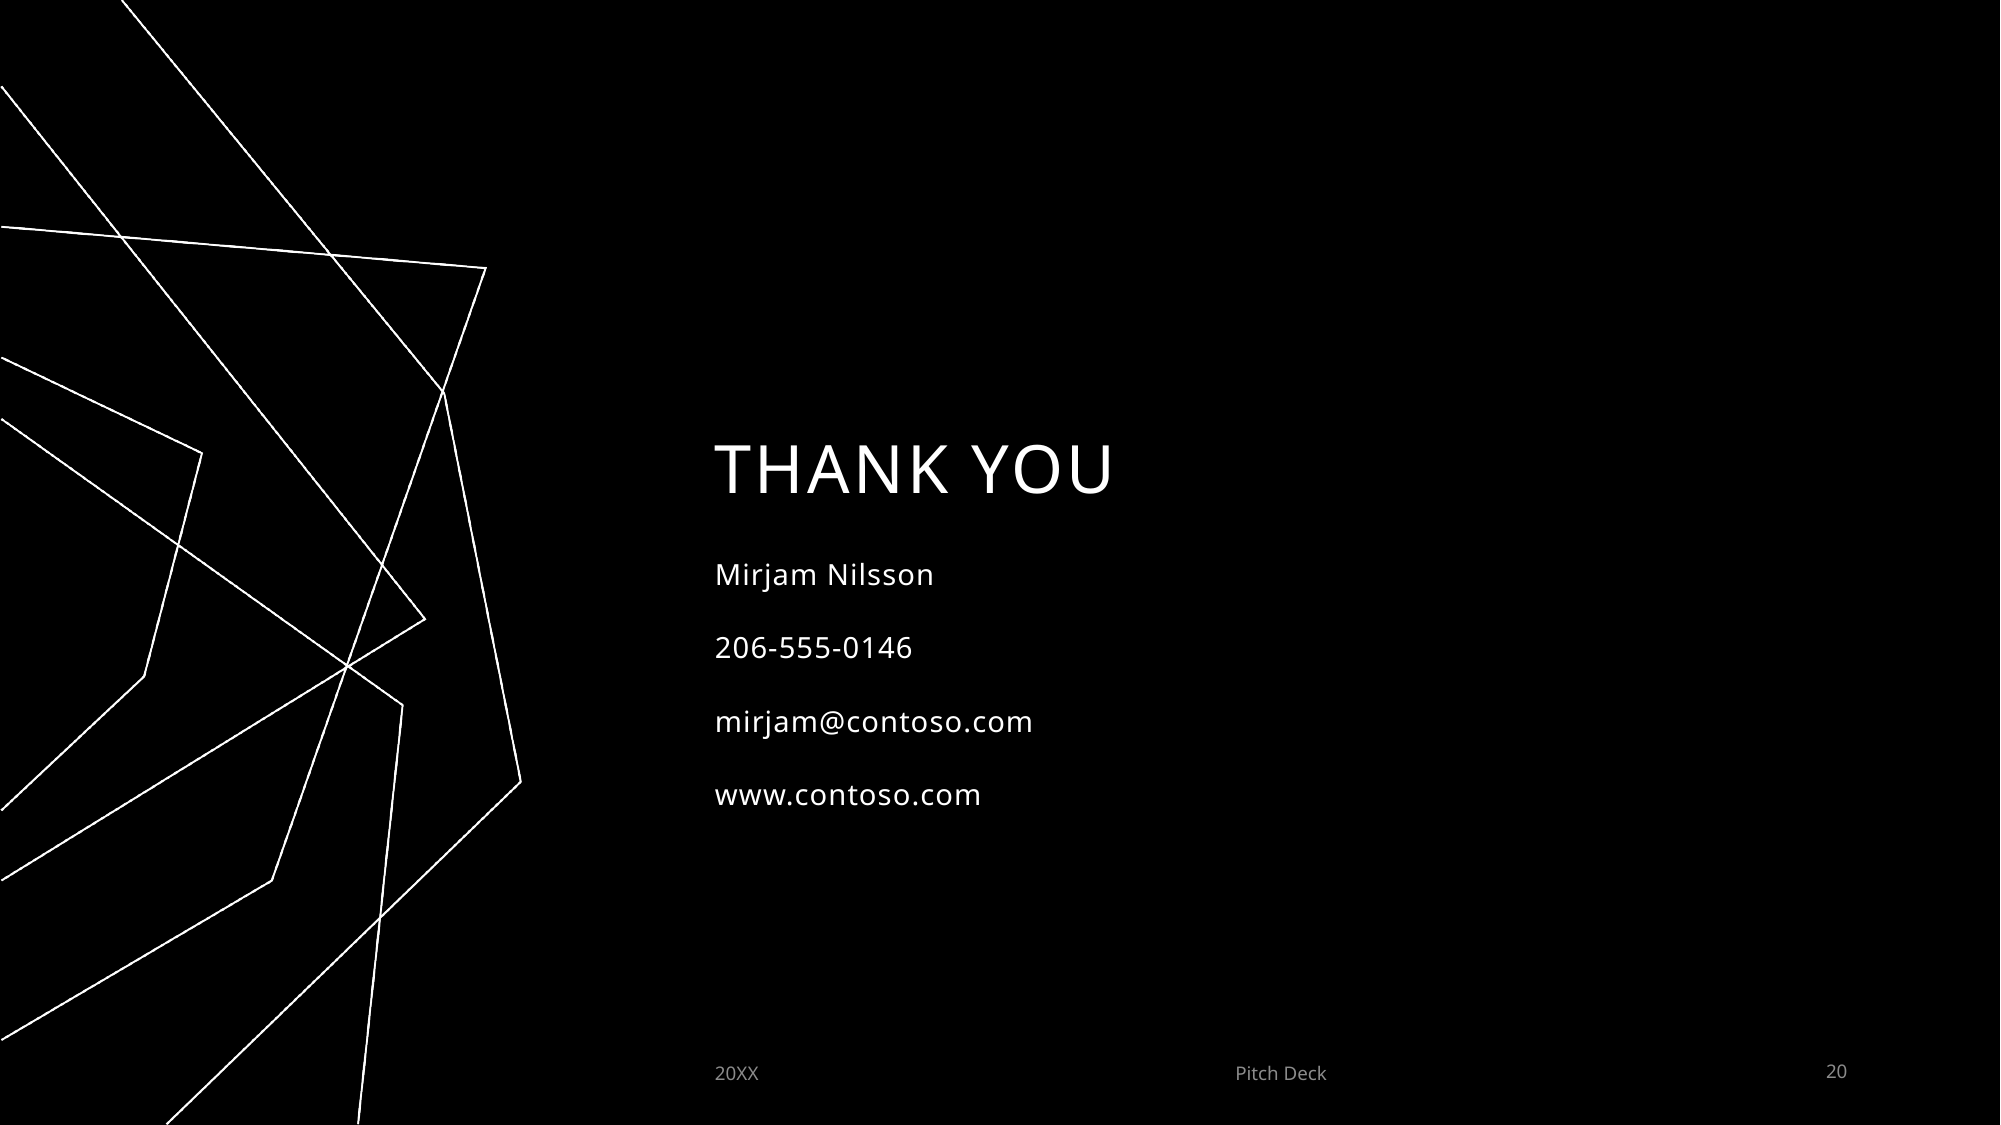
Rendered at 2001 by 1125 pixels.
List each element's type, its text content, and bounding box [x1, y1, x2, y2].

title THANK YOU [699, 265, 1386, 516]
slide_number 20XX [699, 1042, 992, 1103]
picture [0, 0, 522, 1125]
subtitle Mirjam Nilsson​ 206-555-0146 mirjam@contoso.com www.contoso.com [699, 531, 1386, 860]
slide_number 20 [1571, 1042, 1863, 1103]
footer Pitch Deck [1062, 1042, 1500, 1103]
